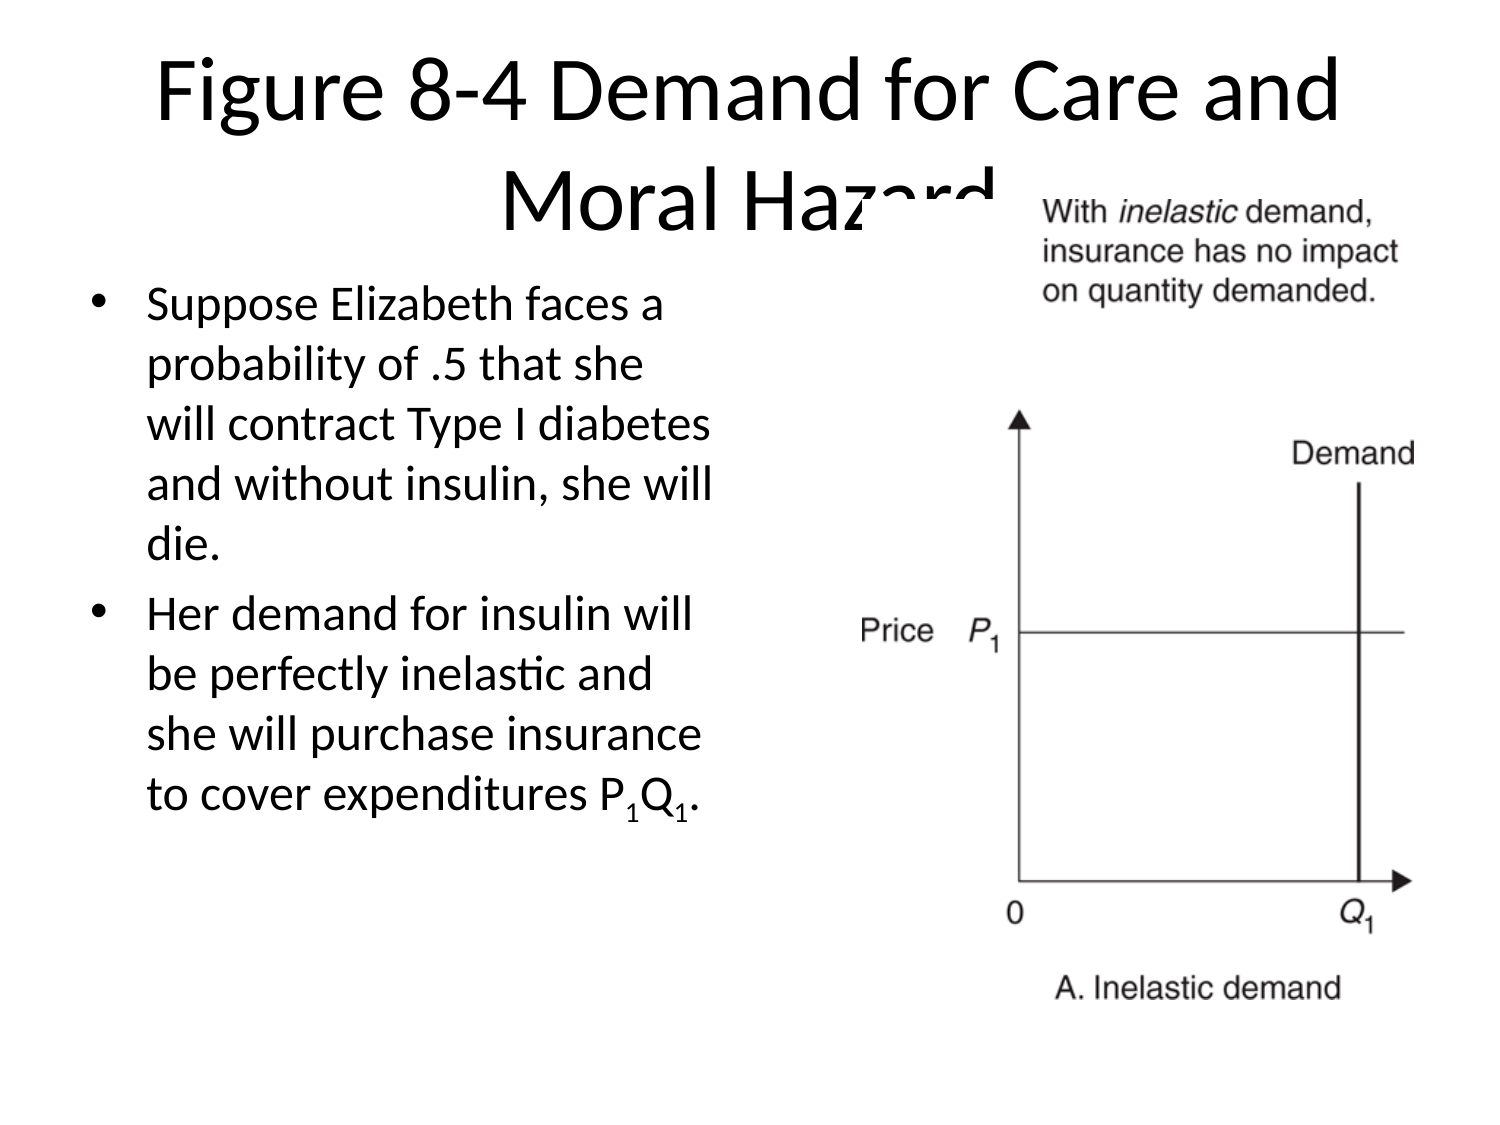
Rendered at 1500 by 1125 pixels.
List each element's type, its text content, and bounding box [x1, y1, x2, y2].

title Figure 8-4 Demand for Care and Moral Hazard [75, 45, 1425, 233]
picture [862, 199, 1414, 1001]
list Suppose Elizabeth faces a probability of .5 that she will contract Type I diabetes and without insulin, she will die. Her demand for insulin will be perfectly inelastic and she will purchase insurance to cover expenditures P1Q1. [75, 262, 738, 1005]
